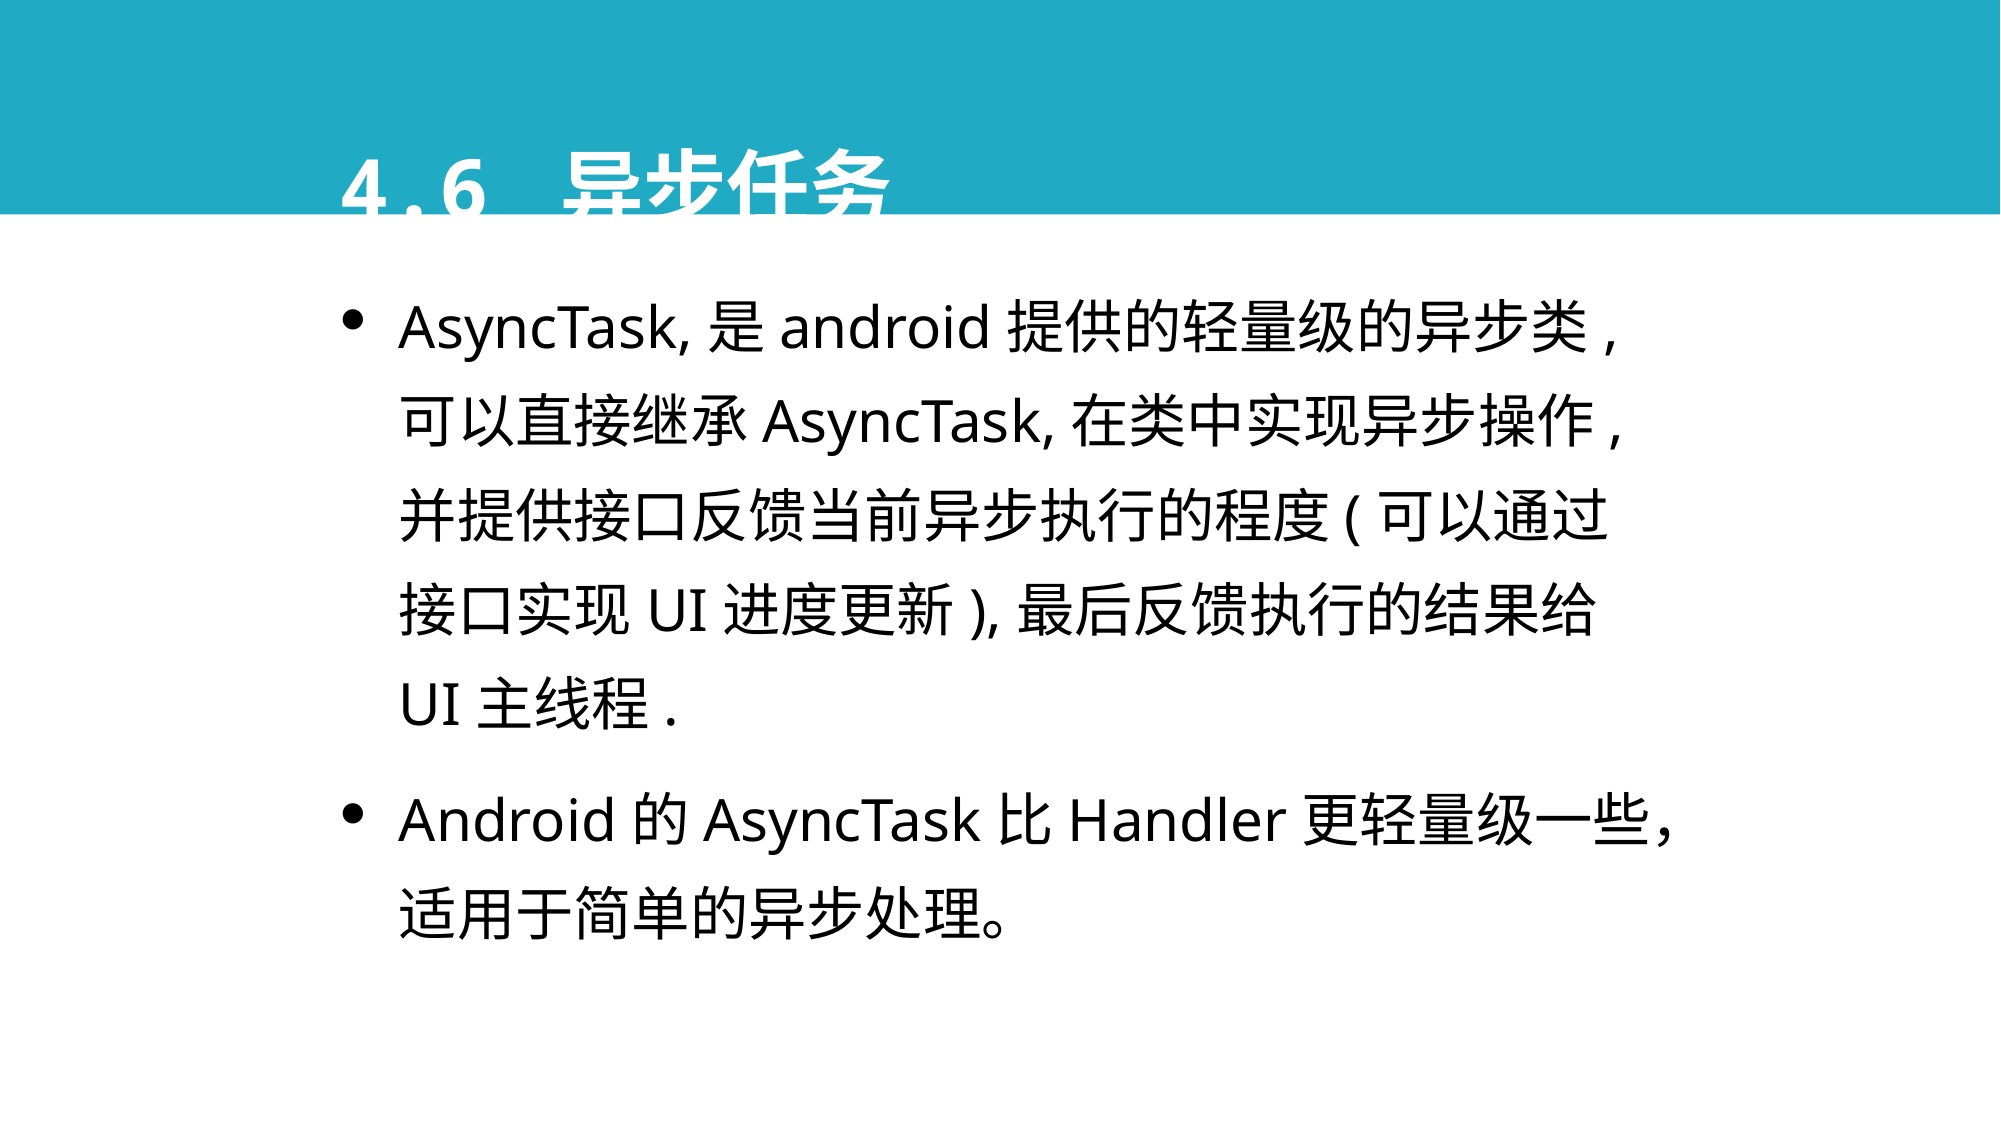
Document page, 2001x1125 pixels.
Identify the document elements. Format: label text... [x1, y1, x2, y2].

list AsyncTask,是android提供的轻量级的异步类,可以直接继承AsyncTask,在类中实现异步操作,并提供接口反馈当前异步执行的程度(可以通过接口实现UI进度更新),最后反馈执行的结果给UI主线程. Android的AsyncTask比Handler更轻量级一些，适用于简单的异步处理。 [324, 257, 1675, 1079]
title 4.6 异步任务 [324, 70, 1675, 246]
